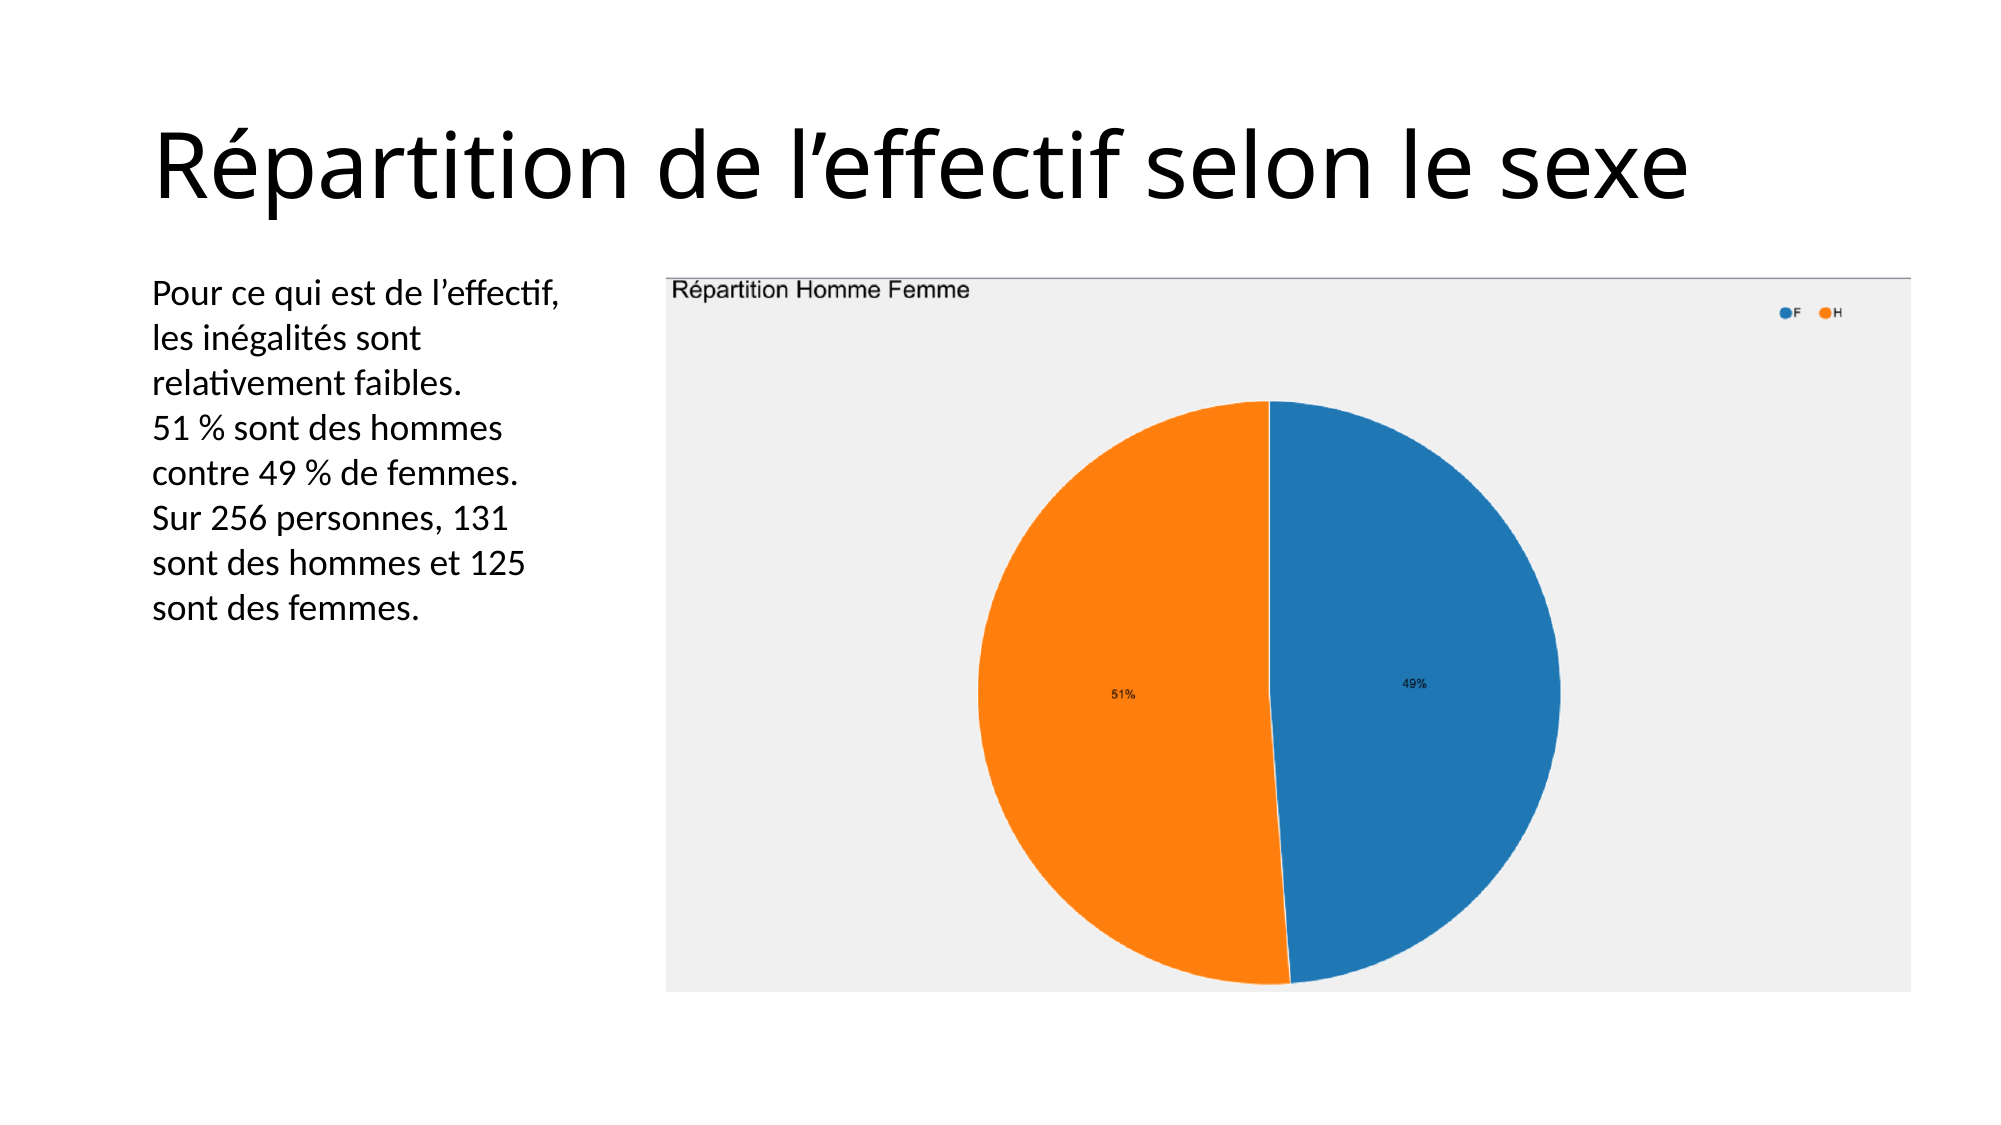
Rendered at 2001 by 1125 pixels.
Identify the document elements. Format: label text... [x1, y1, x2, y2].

title Répartition de l’effectif selon le sexe [137, 59, 1863, 278]
text_box Pour ce qui est de l’effectif, les inégalités sont relativement faibles. 51 % sont des hommes contre 49 % de femmes. Sur 256 personnes, 131 sont des hommes et 125 sont des femmes. [137, 260, 598, 635]
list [666, 277, 1911, 992]
